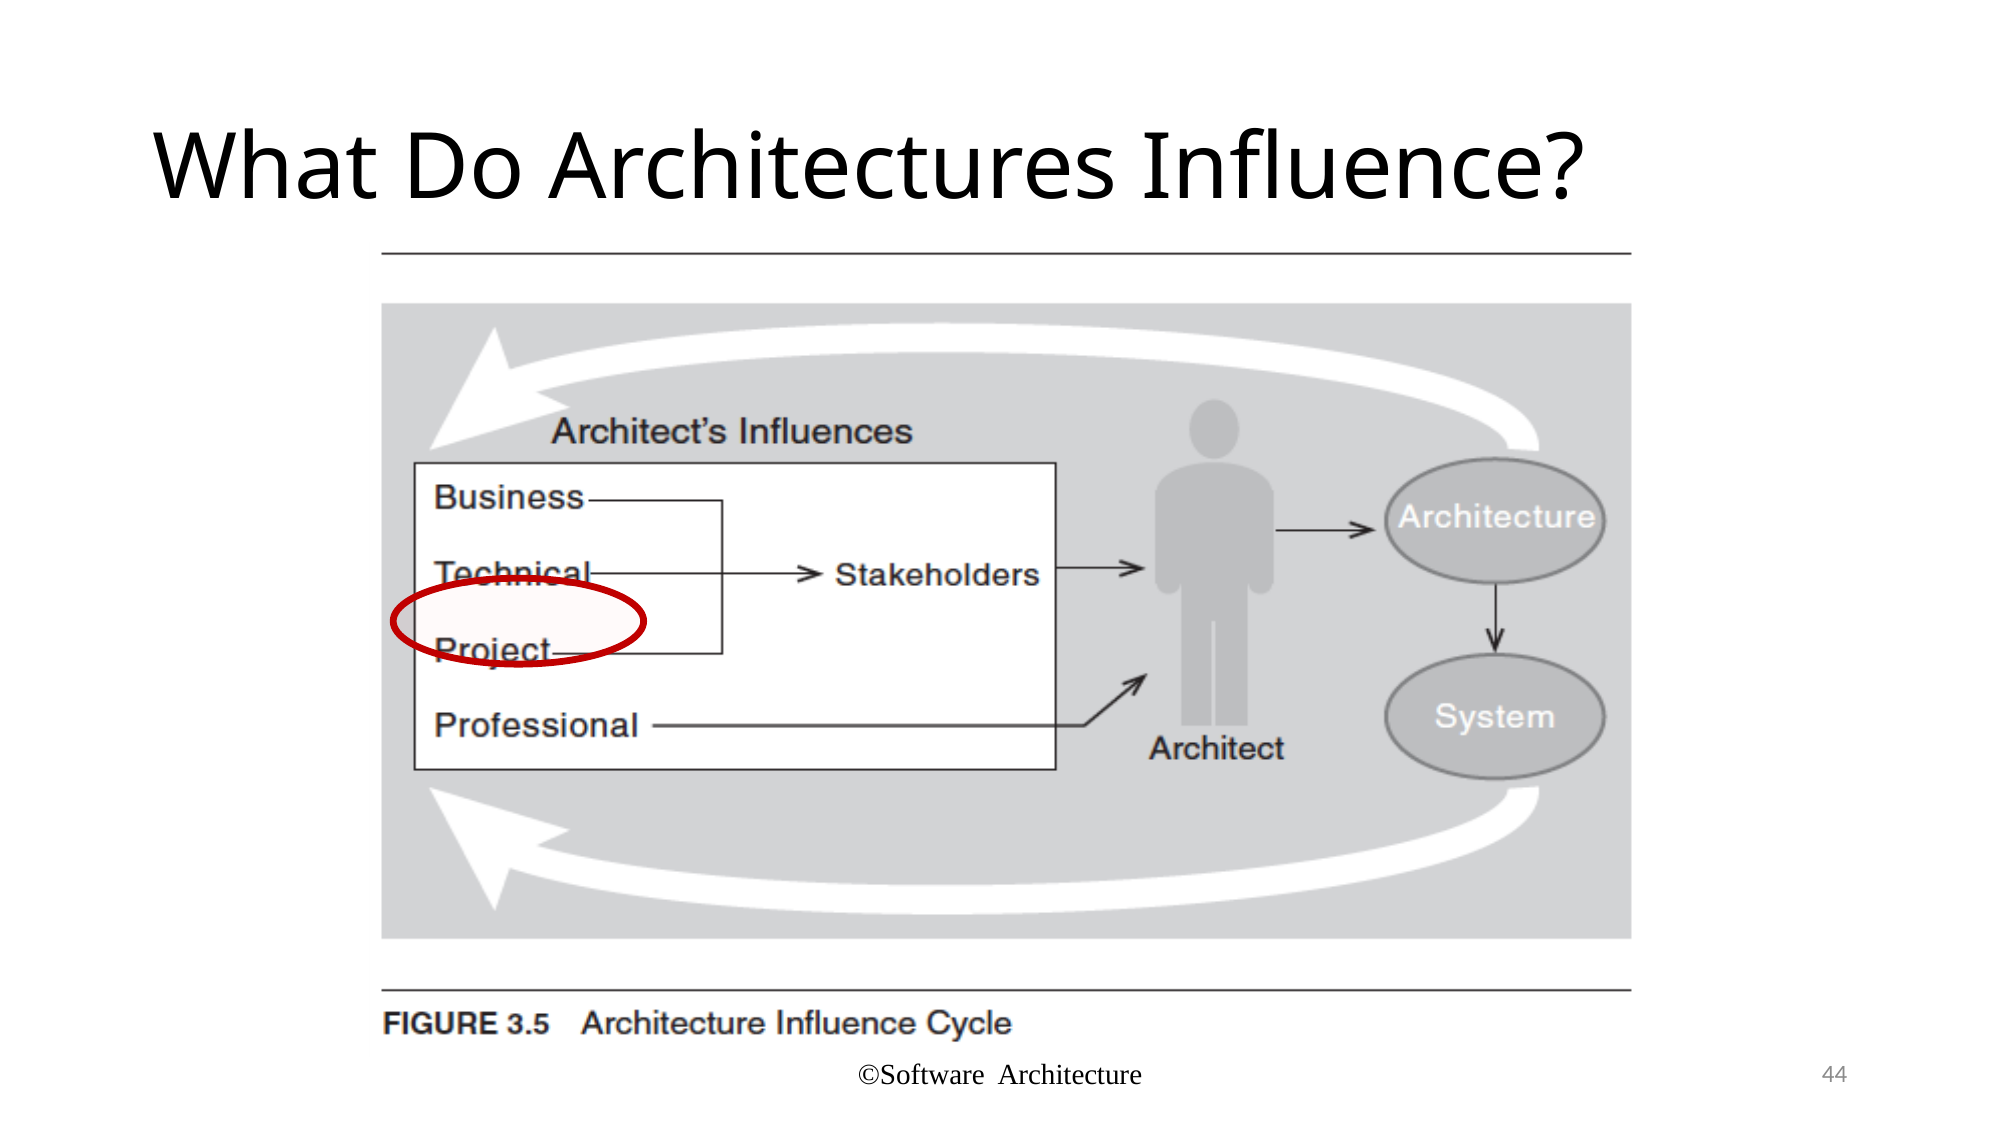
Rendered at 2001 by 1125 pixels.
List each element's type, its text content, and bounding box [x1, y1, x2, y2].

footer ©Software Architecture [662, 1057, 1338, 1103]
slide_number 44 [1412, 1042, 1863, 1103]
title What Do Architectures Influence? [137, 59, 1863, 278]
picture [367, 242, 1656, 1057]
